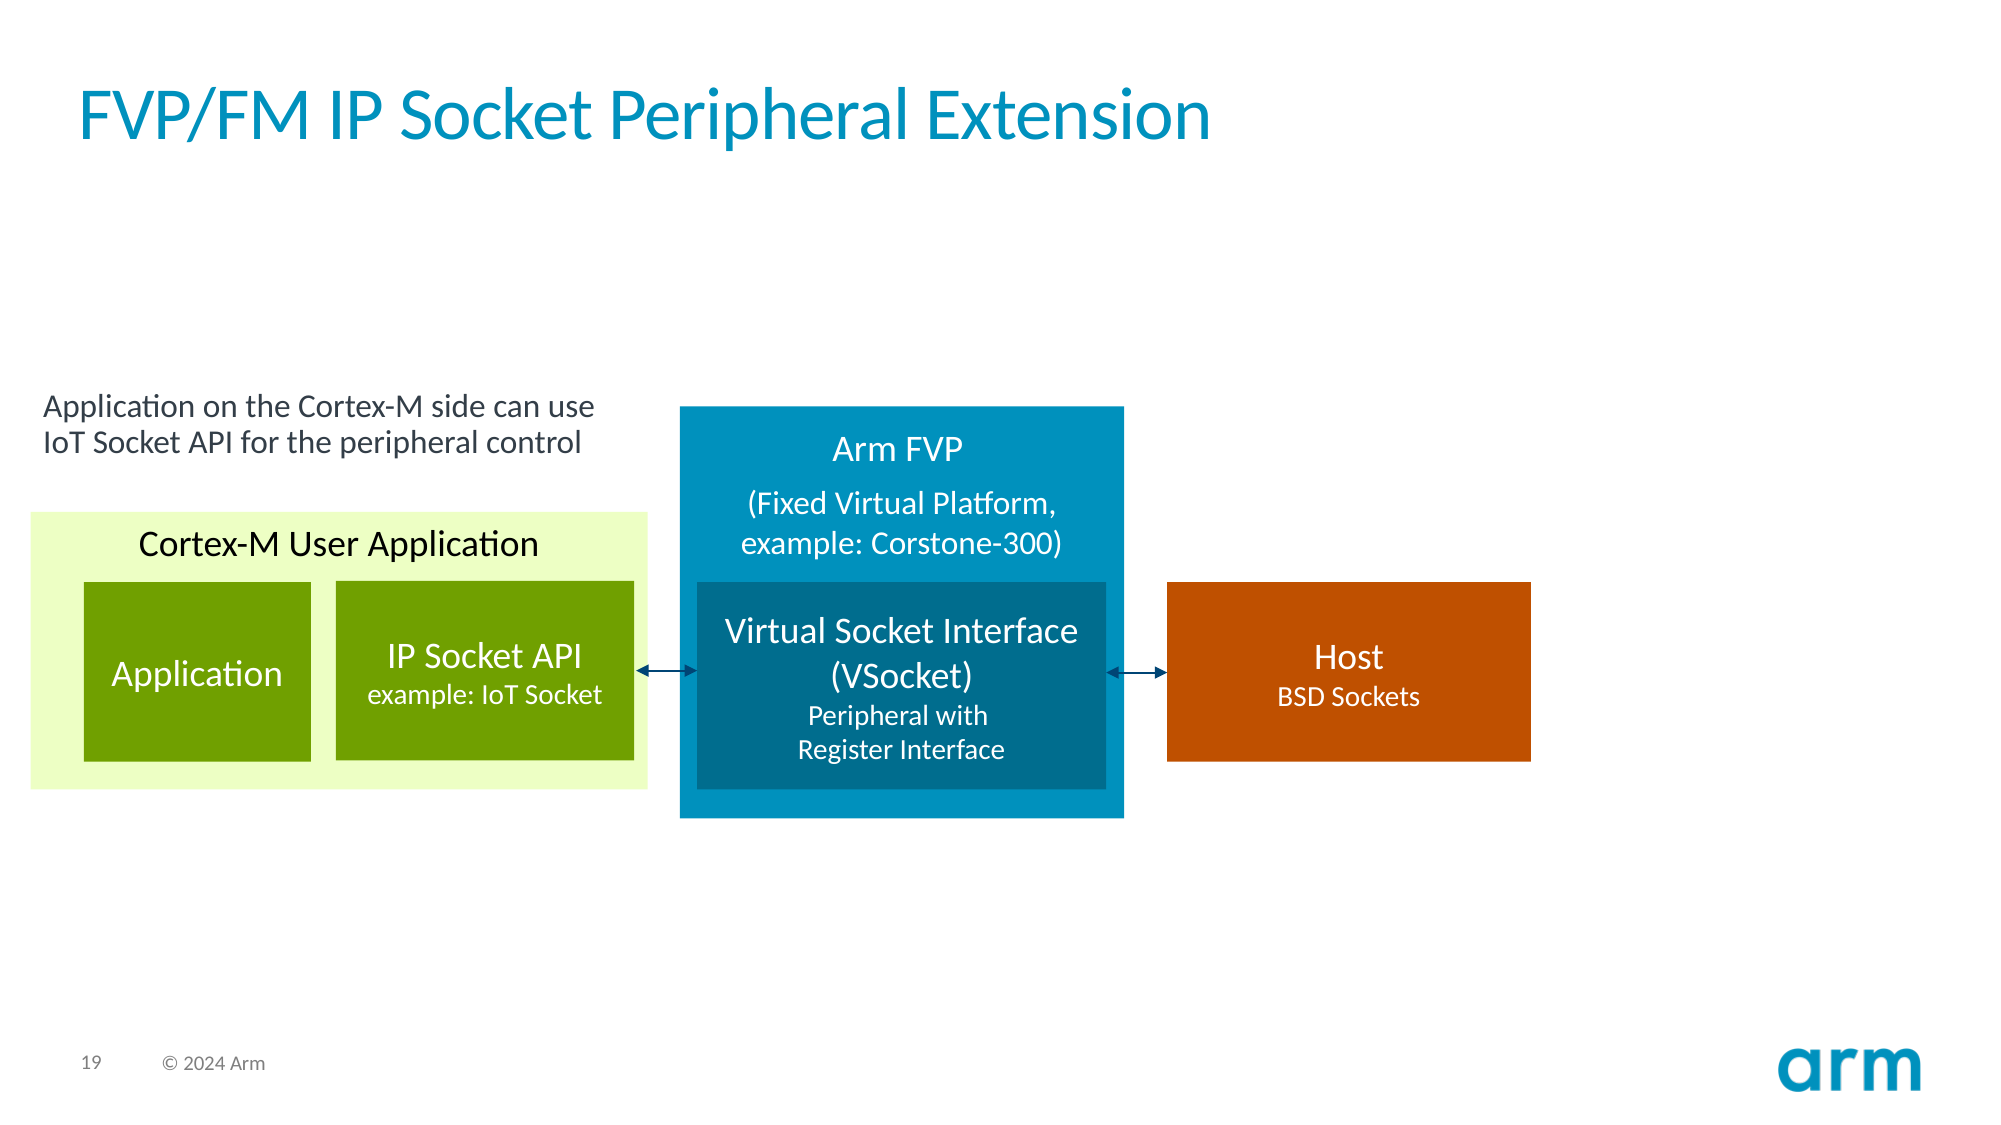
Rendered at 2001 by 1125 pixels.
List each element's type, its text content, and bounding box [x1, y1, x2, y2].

text_box Application on the Cortex-M side can use IoT Socket API for the peripheral control [43, 389, 648, 462]
text_box Arm FVP (Fixed Virtual Platform, example: Corstone-300) [679, 672, 1125, 819]
text_box Host BSD Sockets [1166, 581, 1532, 763]
text_box Application [83, 581, 312, 763]
title FVP/FM IP Socket Peripheral Extension [78, 78, 1922, 163]
text_box Virtual Socket Interface (VSocket) Peripheral with Register Interface [696, 581, 1107, 790]
text_box Arm FVP (Fixed Virtual Platform, example: Corstone-300) [679, 405, 1125, 672]
text_box IP Socket API example: IoT Socket [335, 580, 635, 761]
text_box Cortex-M User Application [30, 511, 649, 790]
picture [1777, 1047, 1922, 1093]
